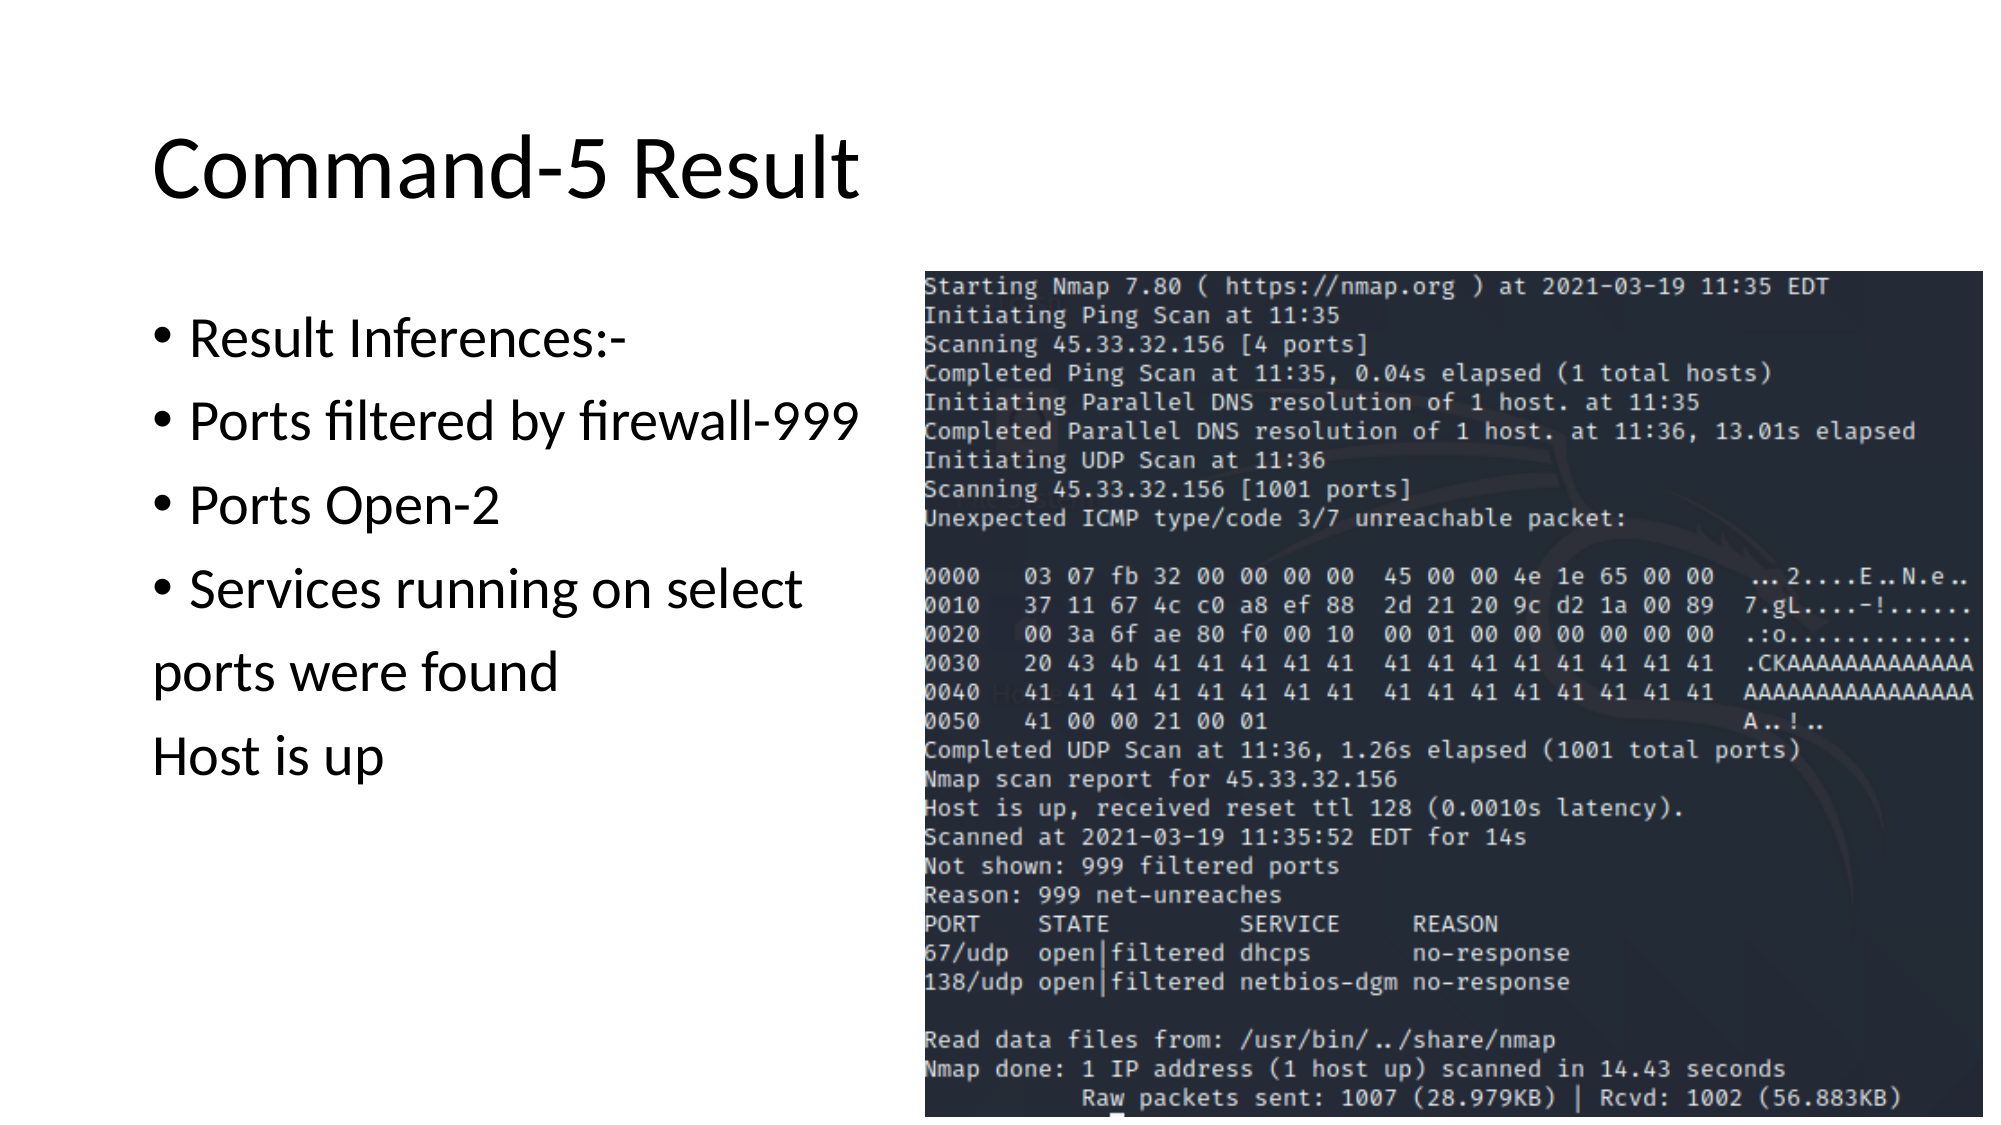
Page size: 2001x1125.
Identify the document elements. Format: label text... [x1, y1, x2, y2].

title Command-5 Result [137, 59, 1863, 278]
picture [925, 271, 1984, 1117]
list Result Inferences:- Ports filtered by firewall-999 Ports Open-2 Services running on select ports were found Host is up [137, 299, 920, 1014]
